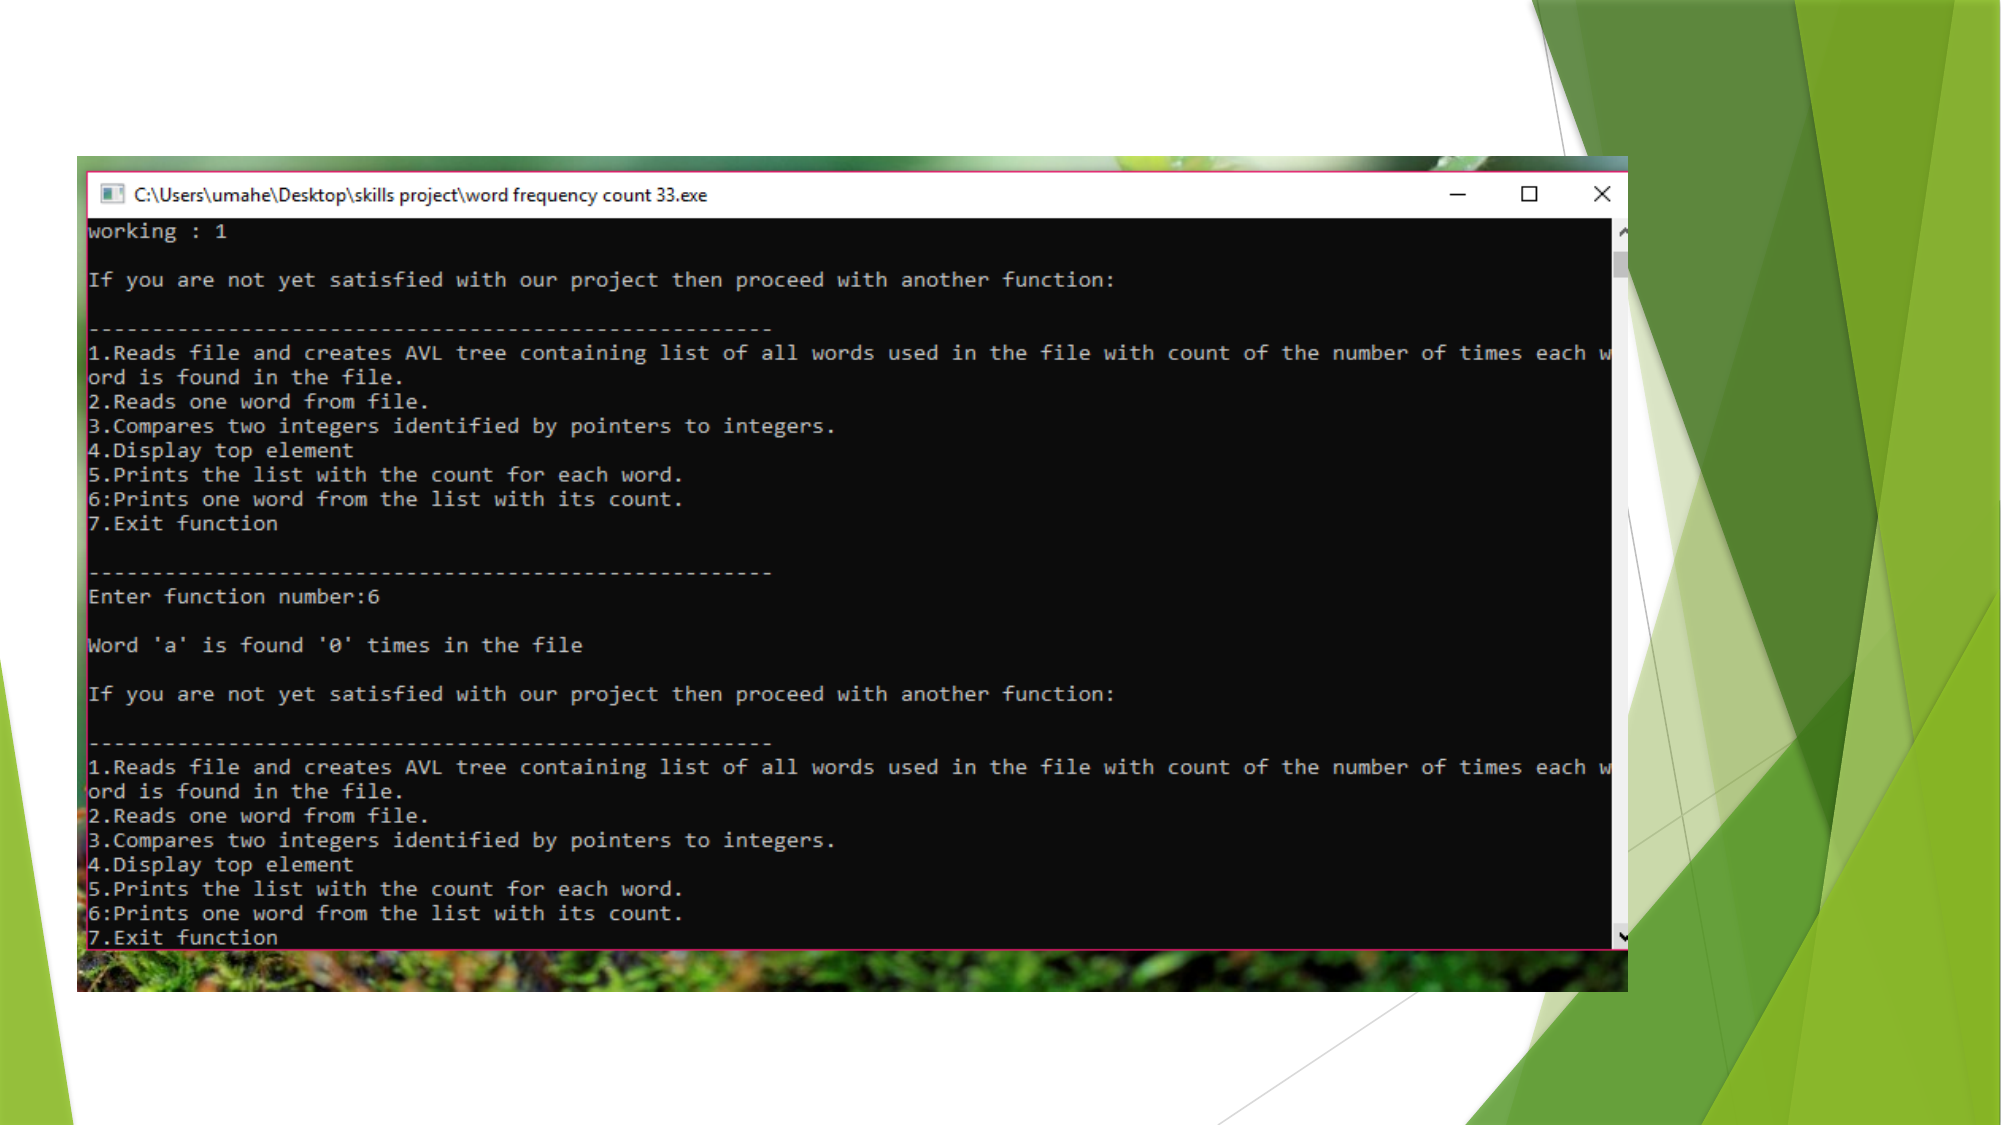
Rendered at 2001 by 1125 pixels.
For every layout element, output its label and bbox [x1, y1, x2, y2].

list [76, 155, 1629, 992]
